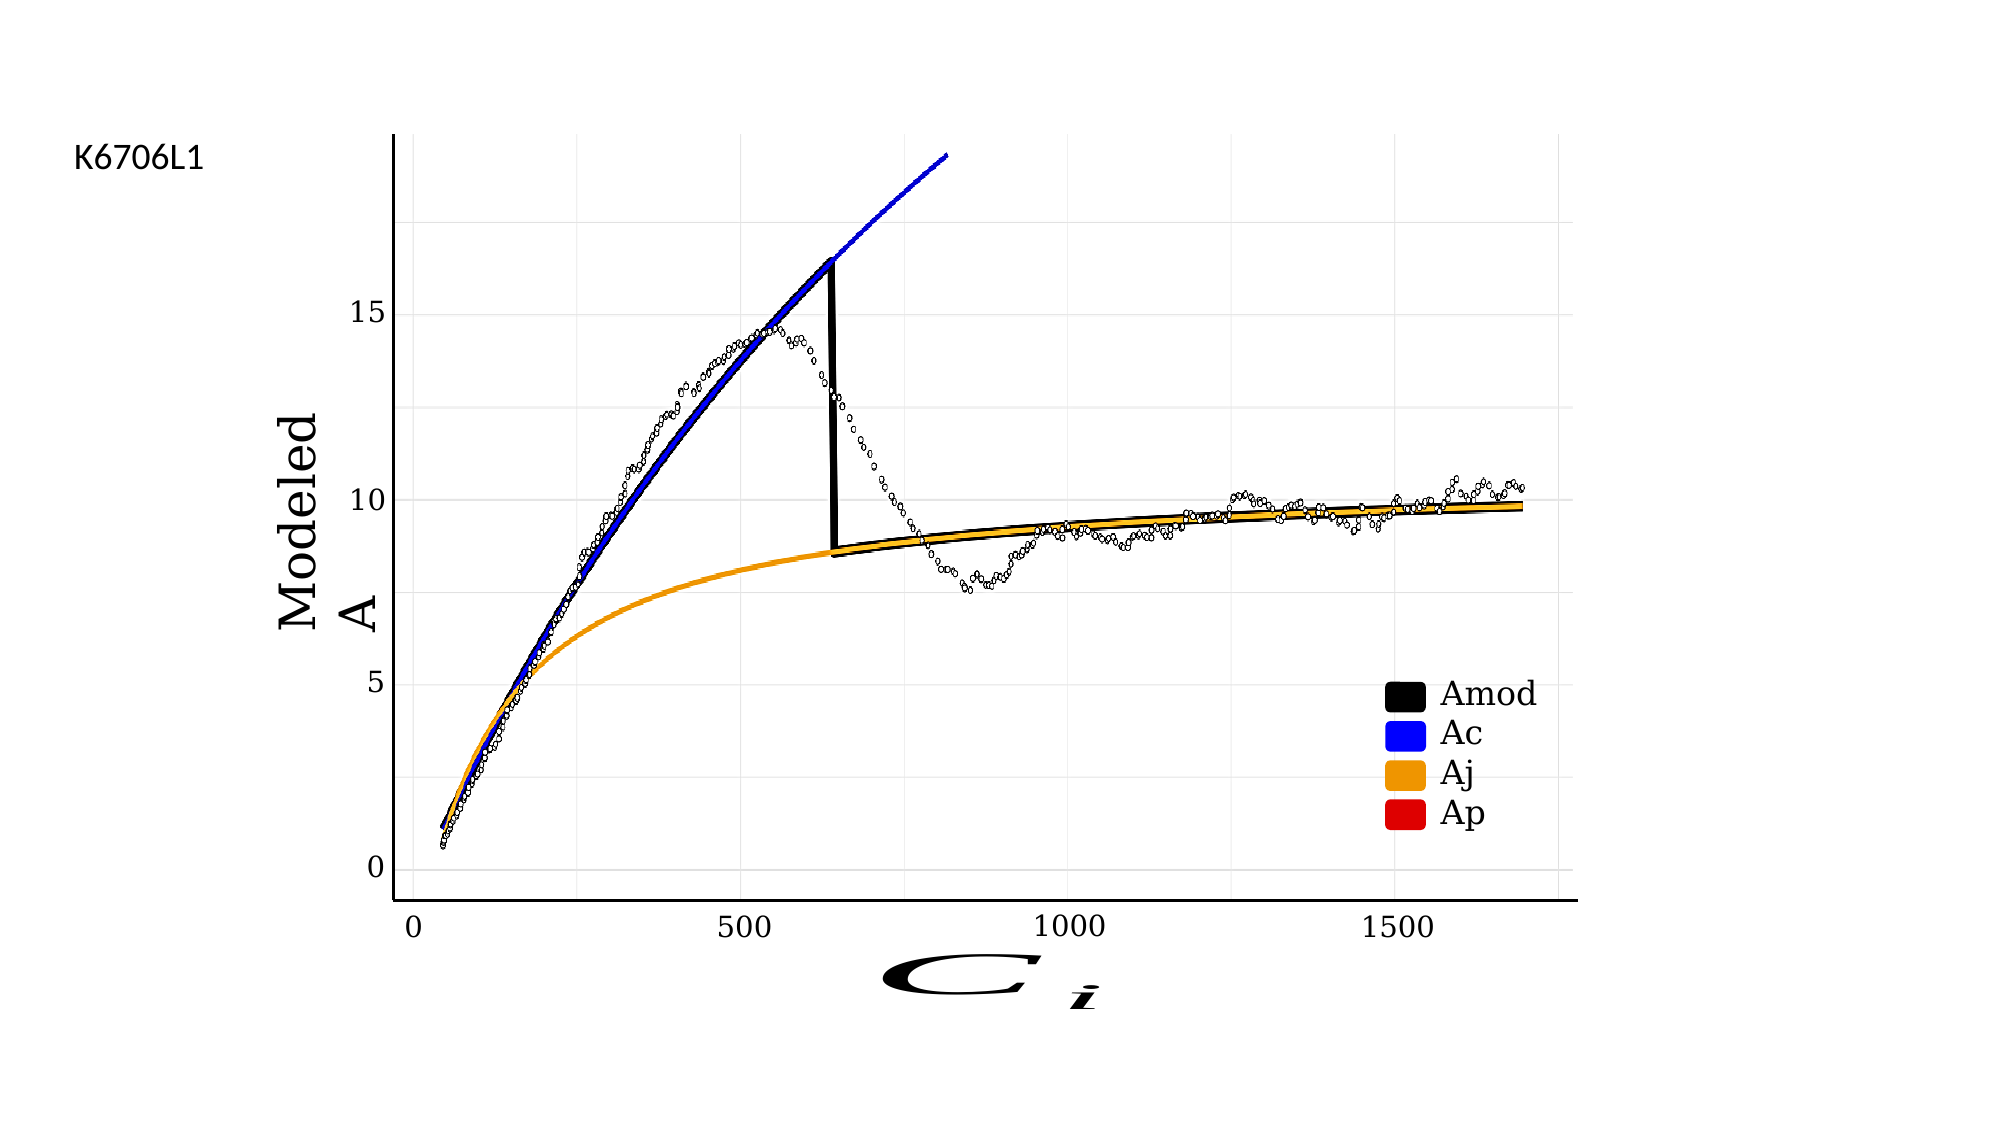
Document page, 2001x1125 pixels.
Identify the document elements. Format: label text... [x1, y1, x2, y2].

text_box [258, 134, 1592, 1018]
text_box K6706L1 [59, 124, 279, 185]
